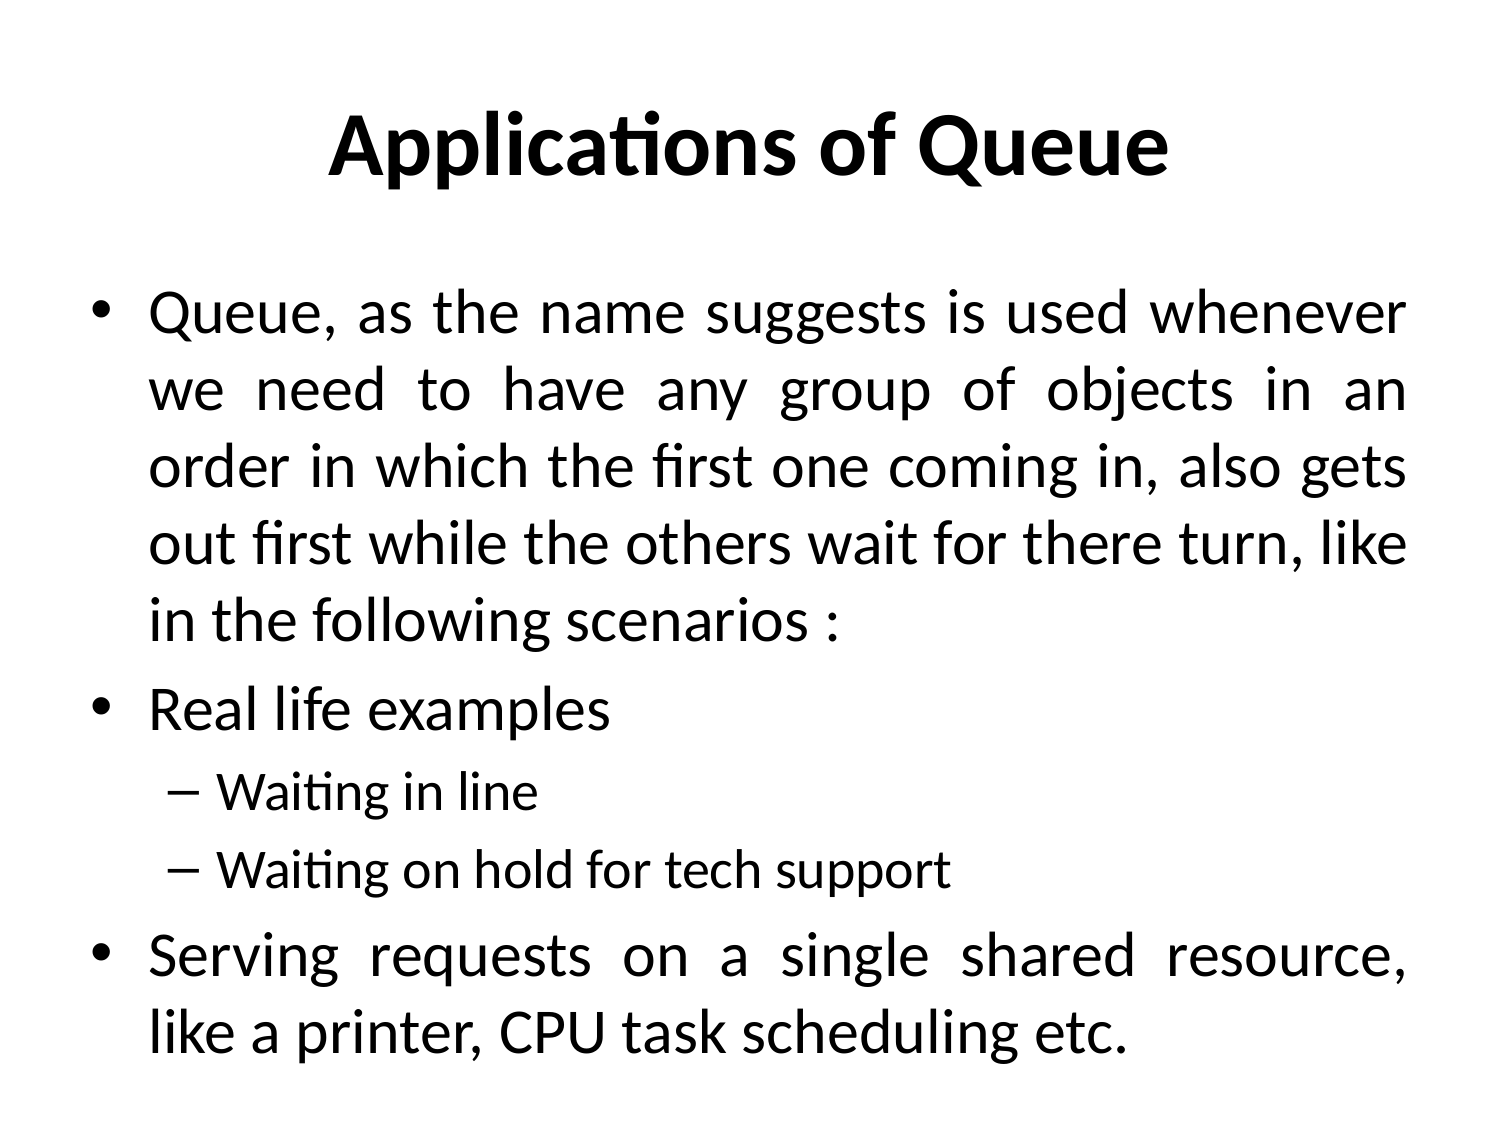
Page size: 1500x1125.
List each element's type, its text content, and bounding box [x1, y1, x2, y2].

list Queue, as the name suggests is used whenever we need to have any group of objects in an order in which the first one coming in, also gets out first while the others wait for there turn, like in the following scenarios : Real life examples Waiting in line Waiting on hold for tech support Serving requests on a single shared resource, like a printer, CPU task scheduling etc. [75, 262, 1425, 1088]
title Applications of Queue [75, 45, 1425, 233]
